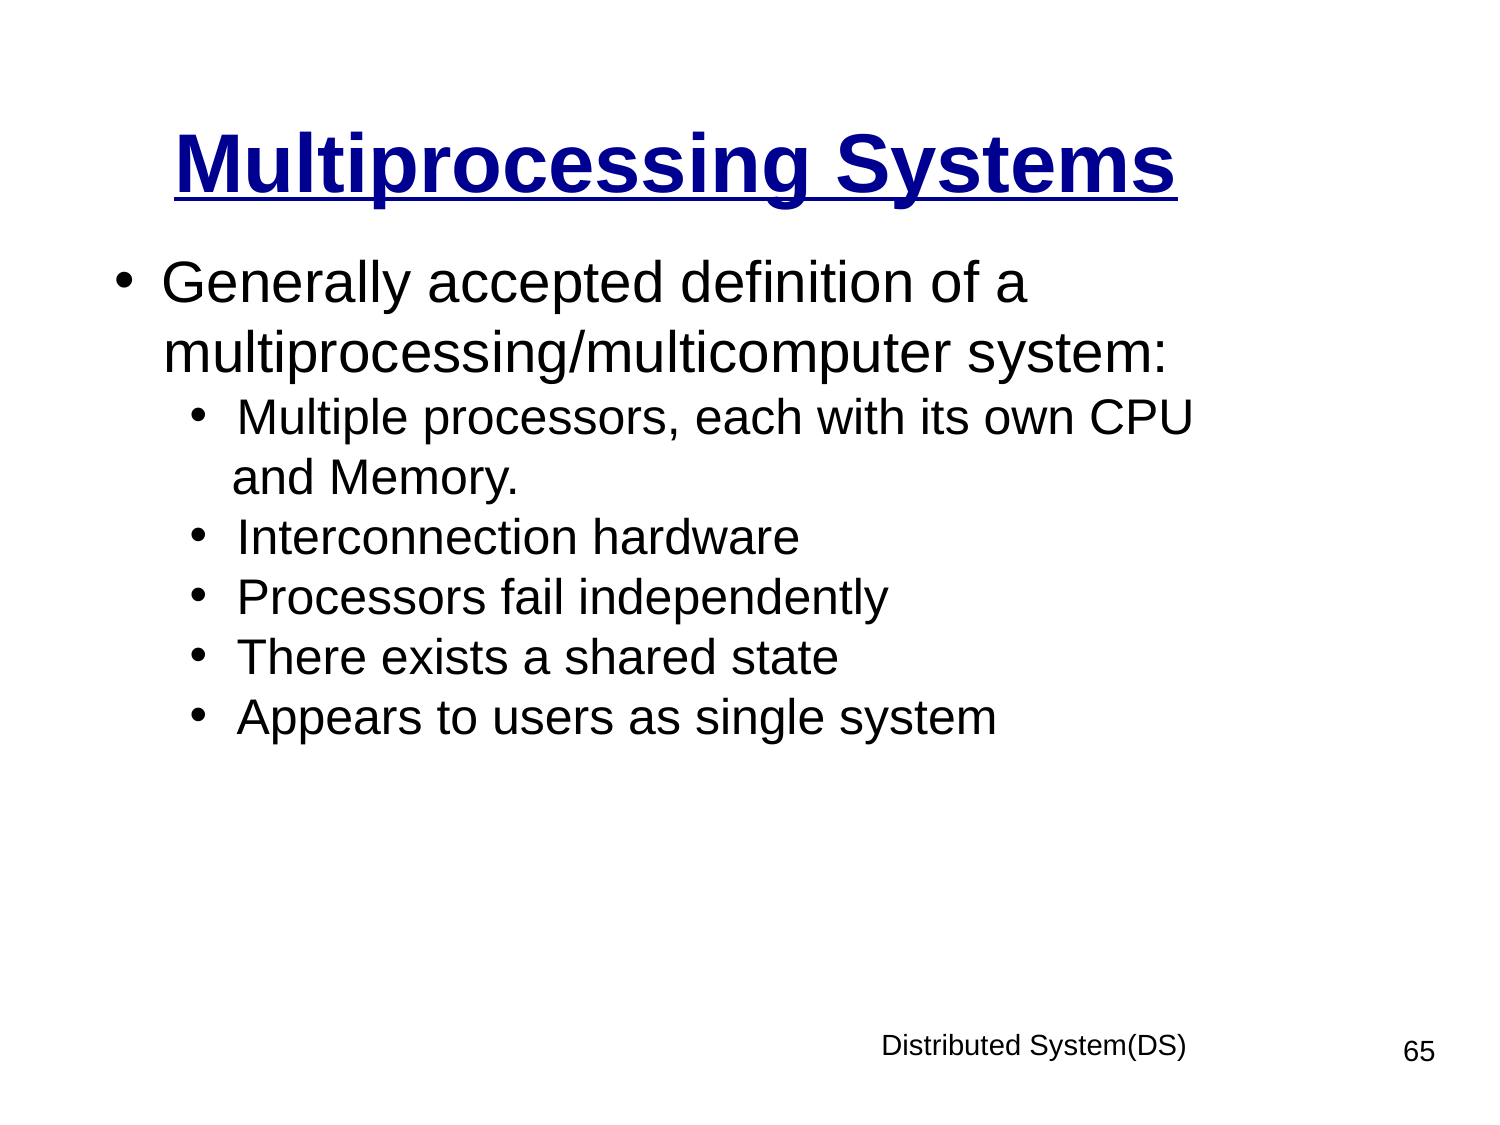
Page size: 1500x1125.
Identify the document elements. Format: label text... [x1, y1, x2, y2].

text_box Generally accepted definition of a multiprocessing/multicomputer system: Multiple processors, each with its own CPU and Memory. Interconnection hardware Processors fail independently There exists a shared state Appears to users as single system [99, 236, 1388, 752]
text_box Multiprocessing Systems [159, 101, 1193, 217]
footer Distributed System(DS) [852, 1018, 1203, 1097]
slide_number 65 [1074, 1024, 1451, 1103]
